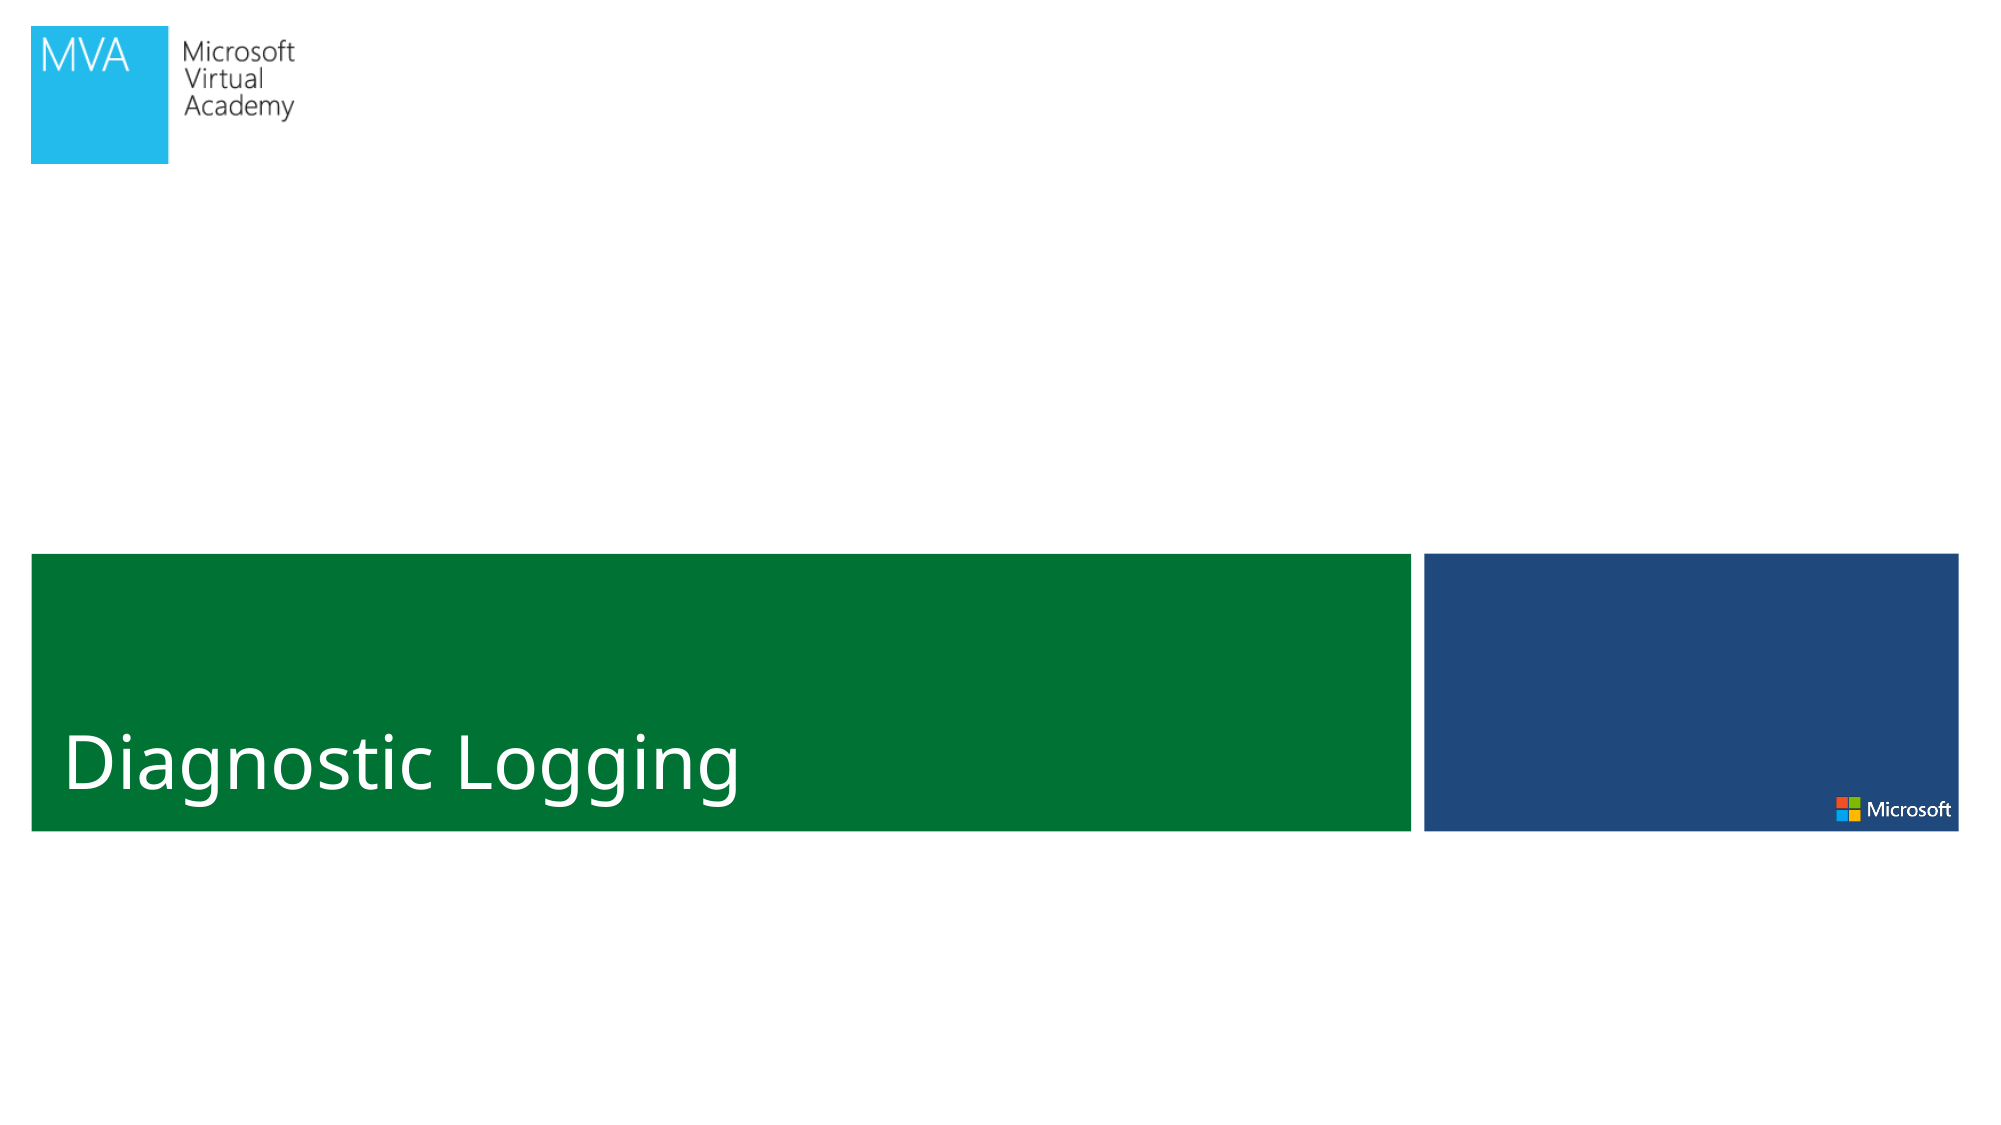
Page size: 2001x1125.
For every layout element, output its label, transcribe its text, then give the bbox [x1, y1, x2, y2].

picture [31, 26, 374, 164]
picture [1834, 790, 1956, 827]
list Diagnostic Logging [47, 568, 1396, 813]
